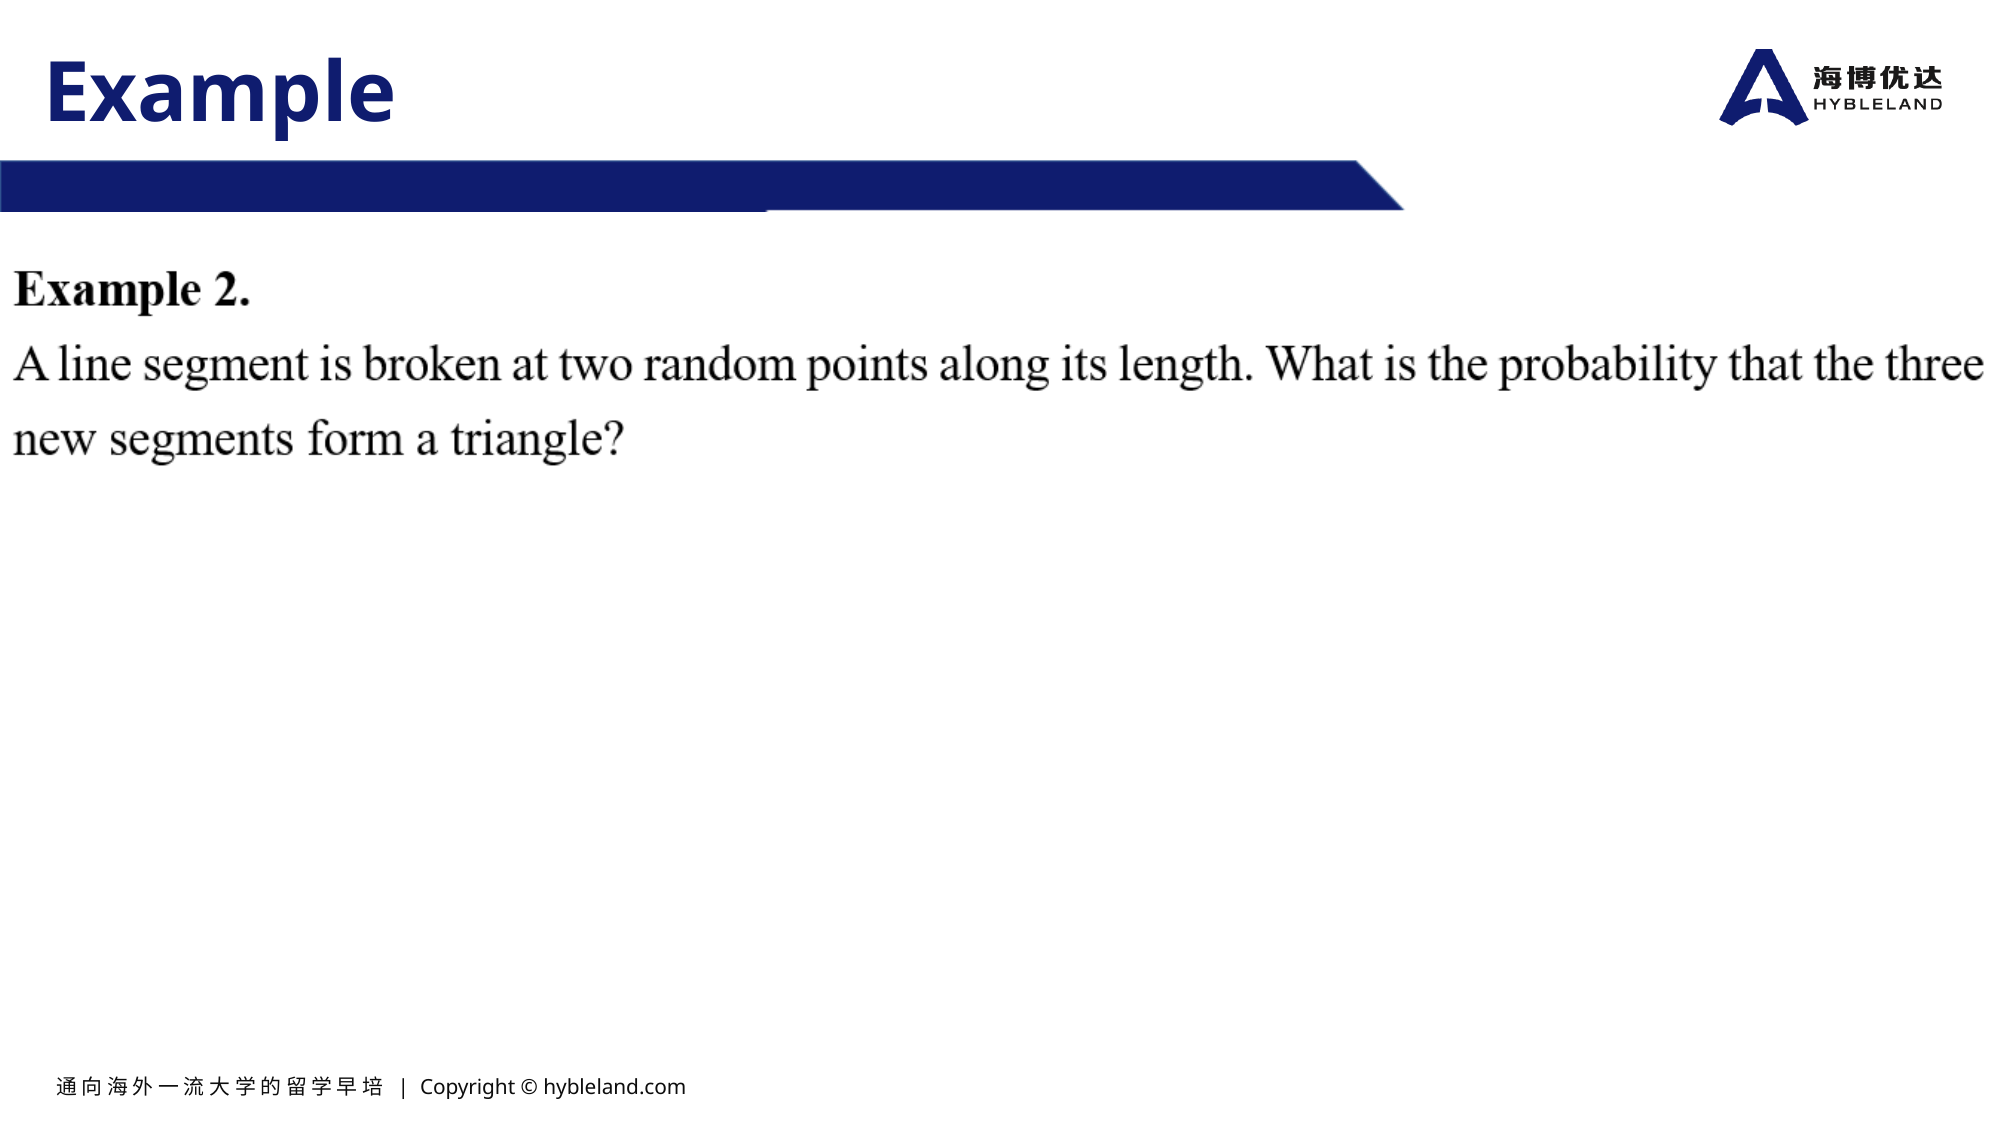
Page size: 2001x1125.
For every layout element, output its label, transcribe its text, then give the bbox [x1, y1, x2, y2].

picture [0, 159, 1413, 212]
text_box Example [28, 30, 1155, 146]
picture [1719, 49, 1942, 126]
picture [0, 252, 2000, 488]
